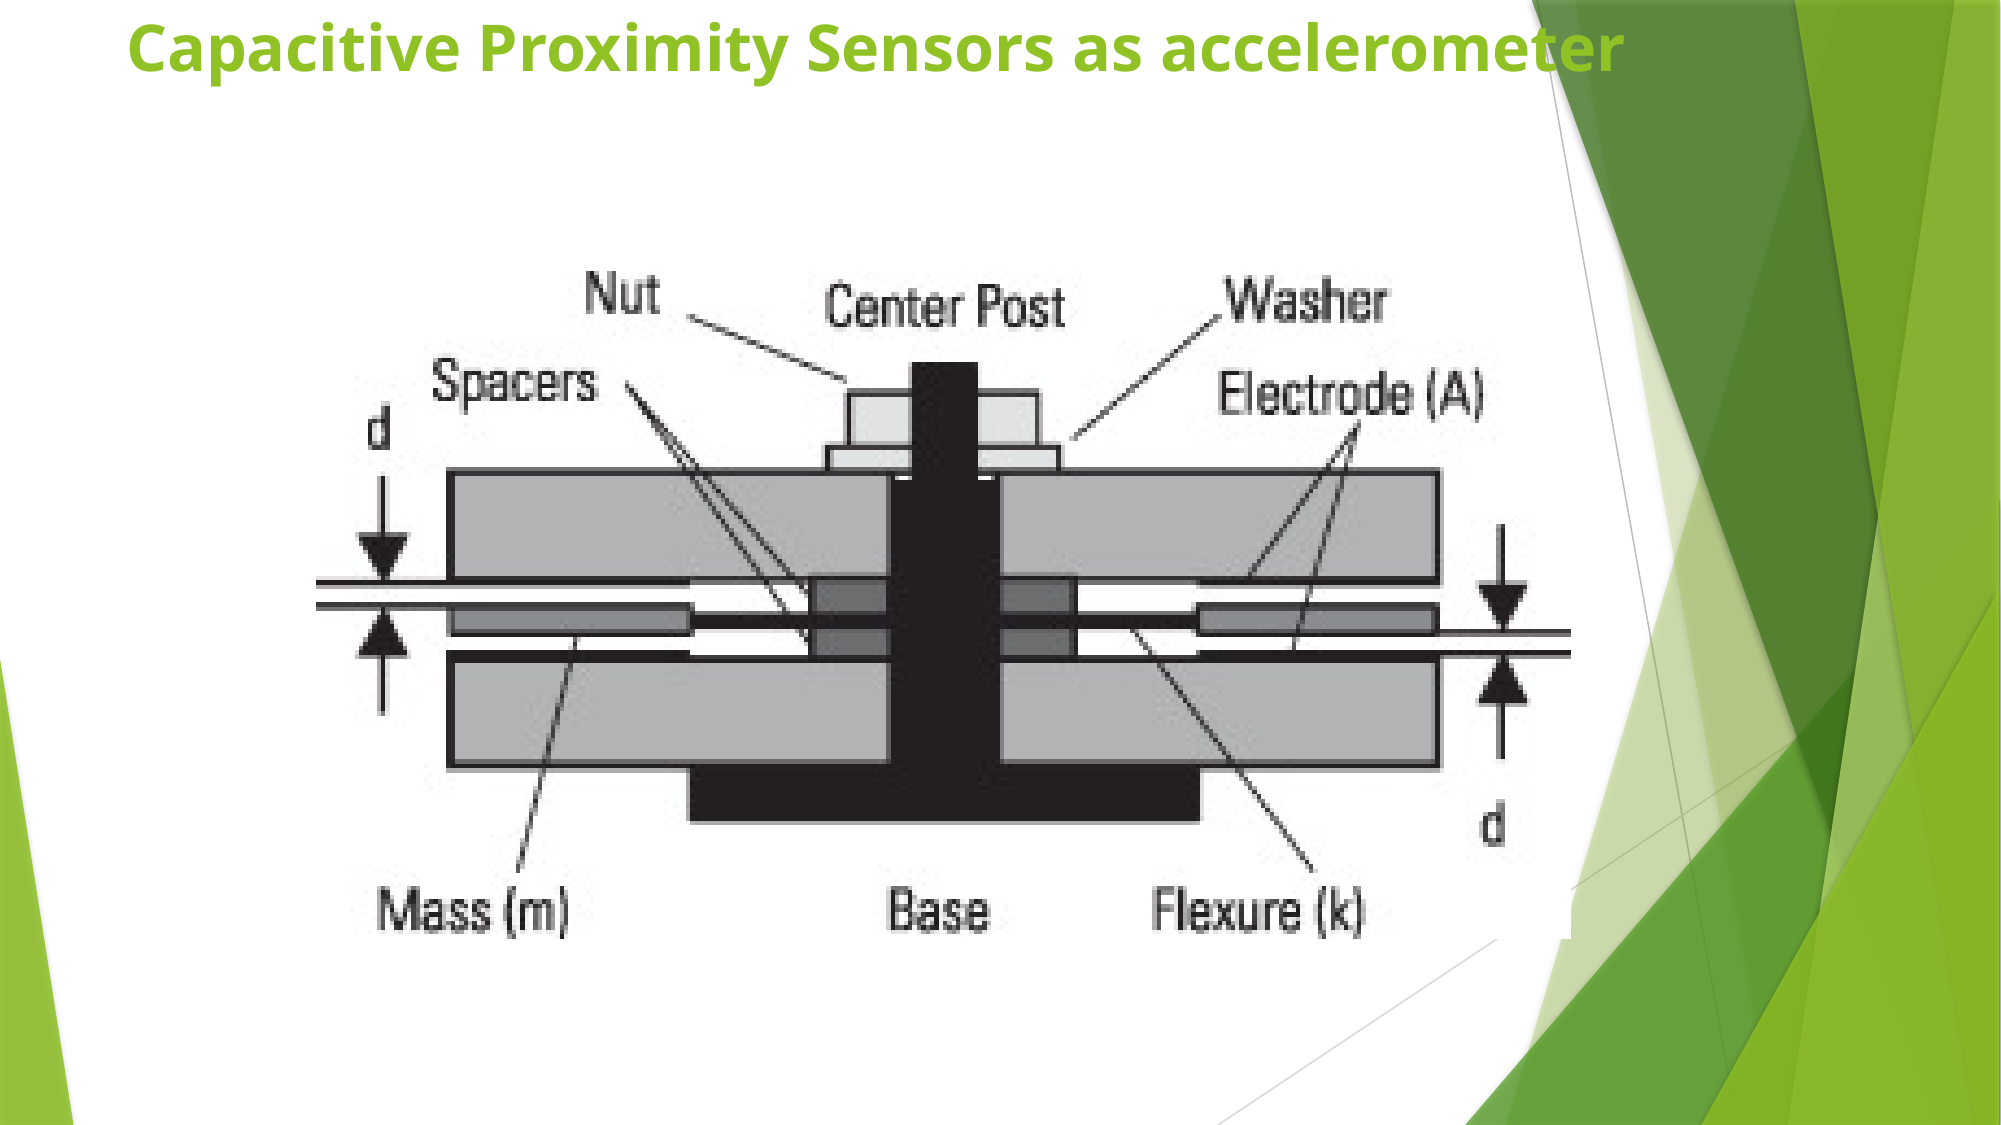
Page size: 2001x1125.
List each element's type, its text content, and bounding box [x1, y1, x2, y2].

text_box Capacitive Proximity Sensors as accelerometer [111, 0, 1743, 150]
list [315, 271, 1572, 940]
